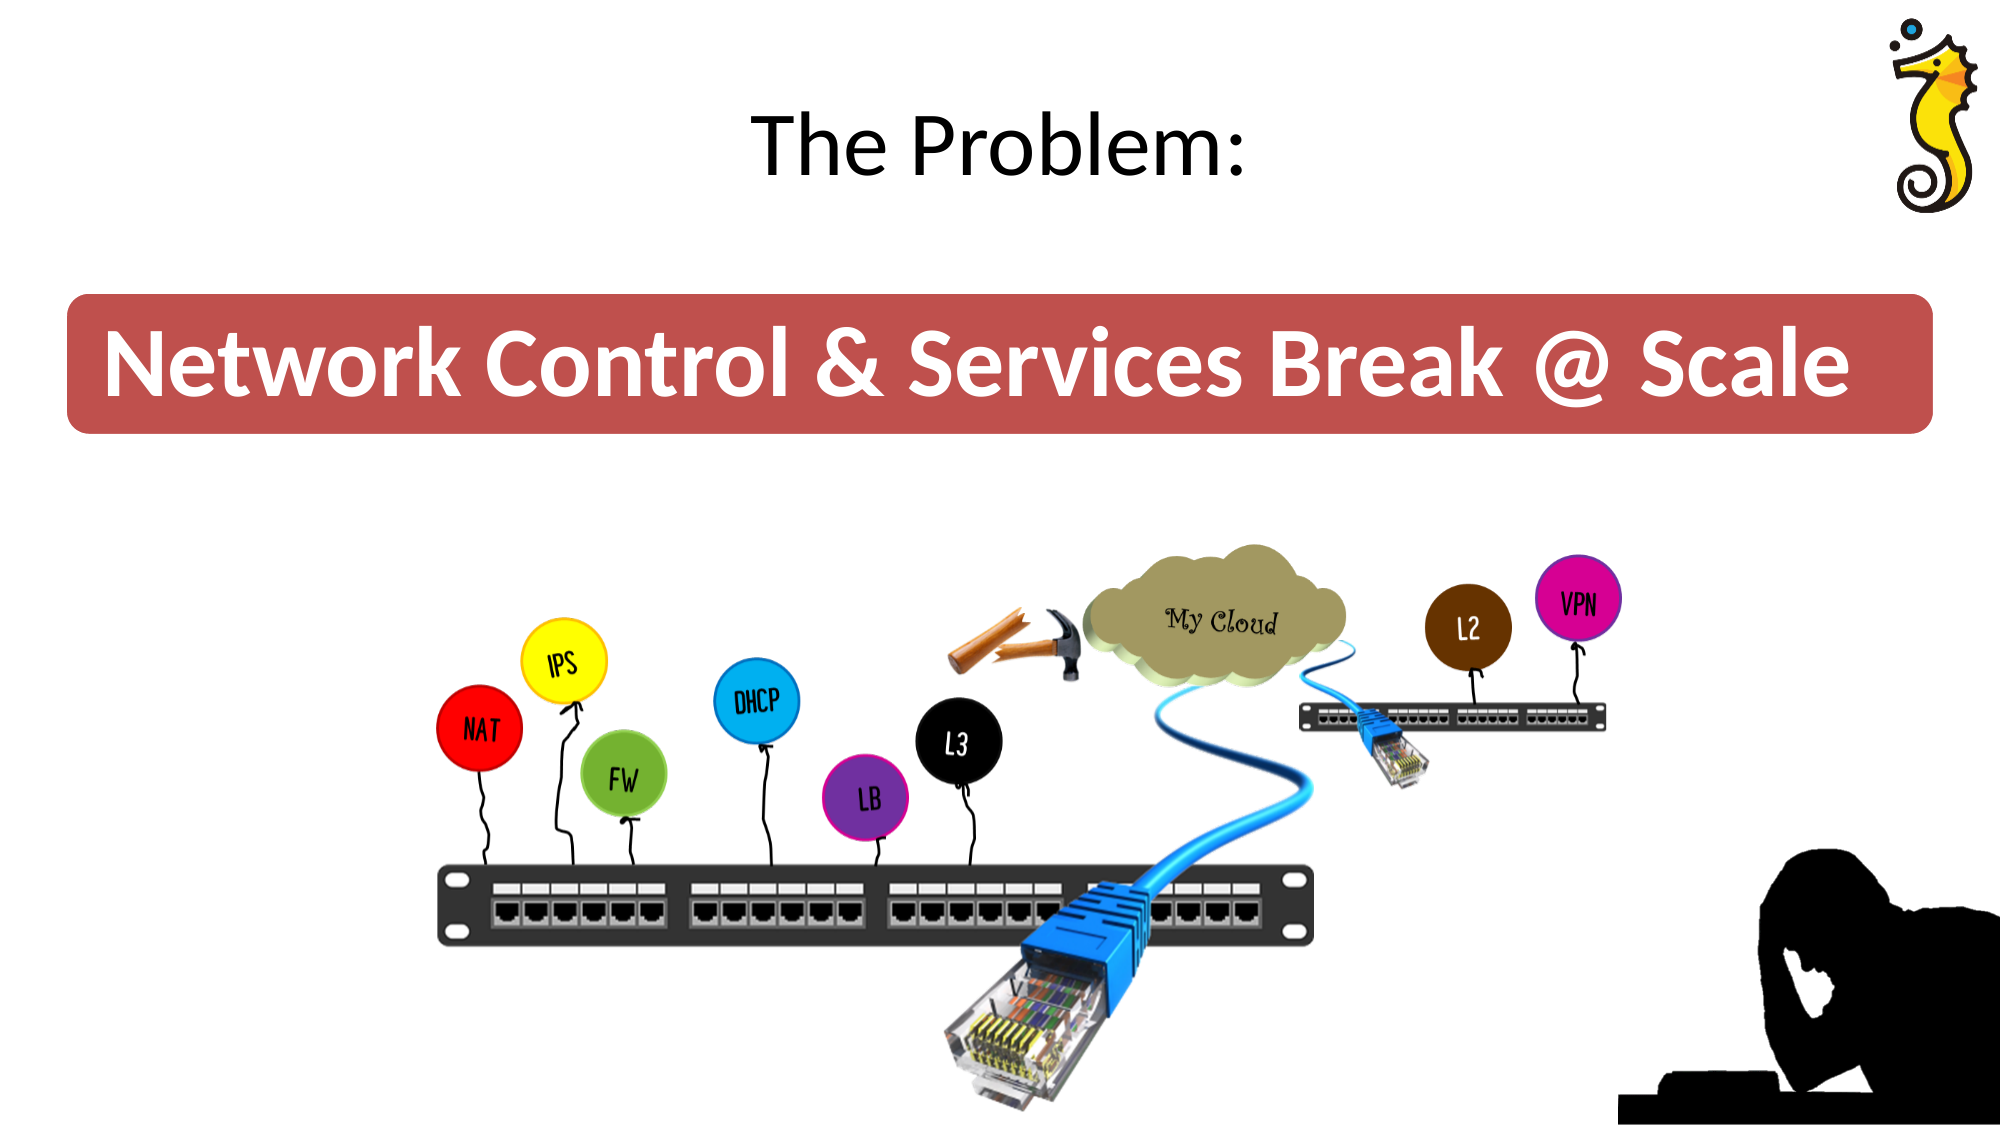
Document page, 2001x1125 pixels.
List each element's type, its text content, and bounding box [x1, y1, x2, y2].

picture [1867, 0, 2000, 233]
picture [436, 533, 2000, 1125]
title The Problem: [99, 45, 1900, 233]
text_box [64, 291, 1936, 437]
